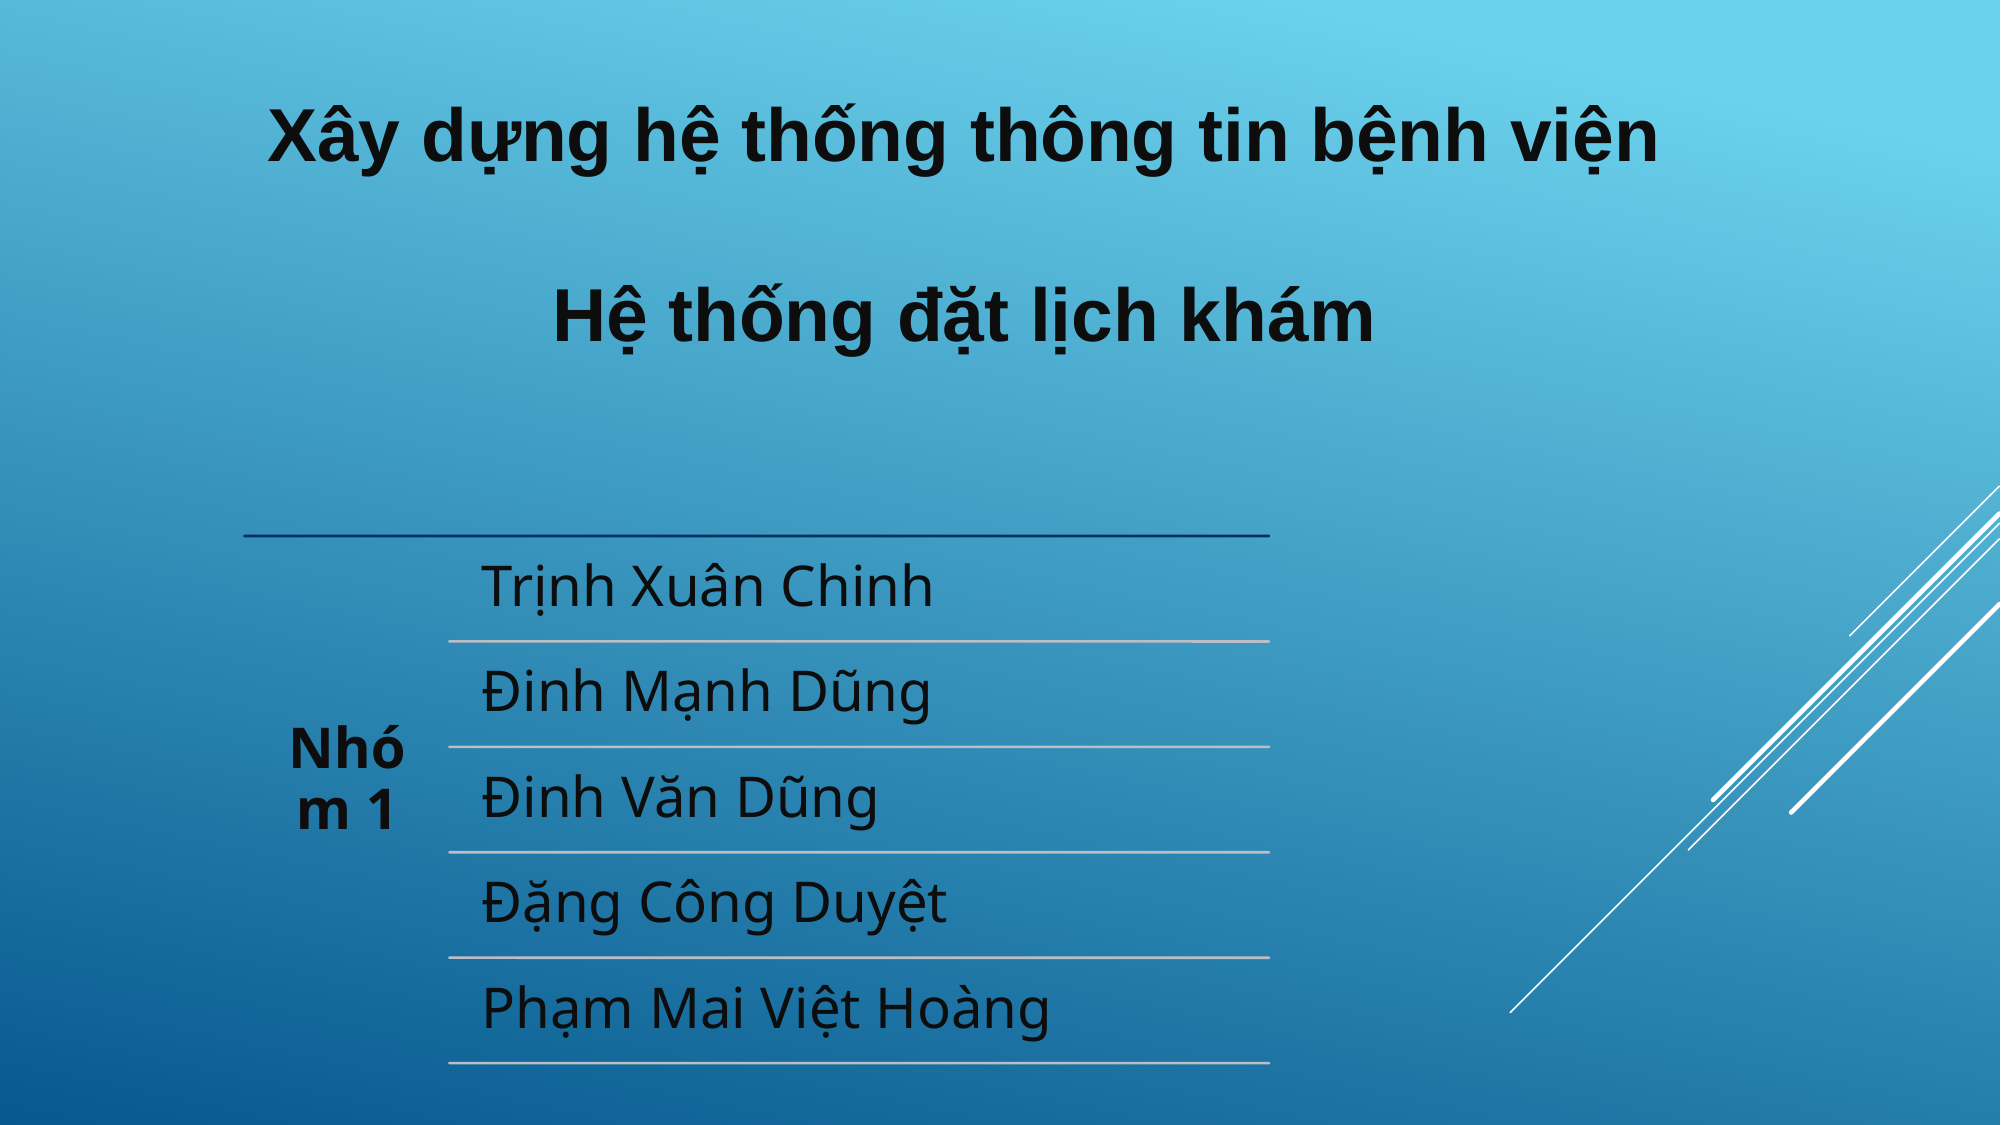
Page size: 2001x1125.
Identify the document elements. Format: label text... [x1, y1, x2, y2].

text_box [244, 535, 1270, 1069]
text_box Xây dựng hệ thống thông tin bệnh viện Hệ thống đặt lịch khám [252, 79, 1677, 365]
